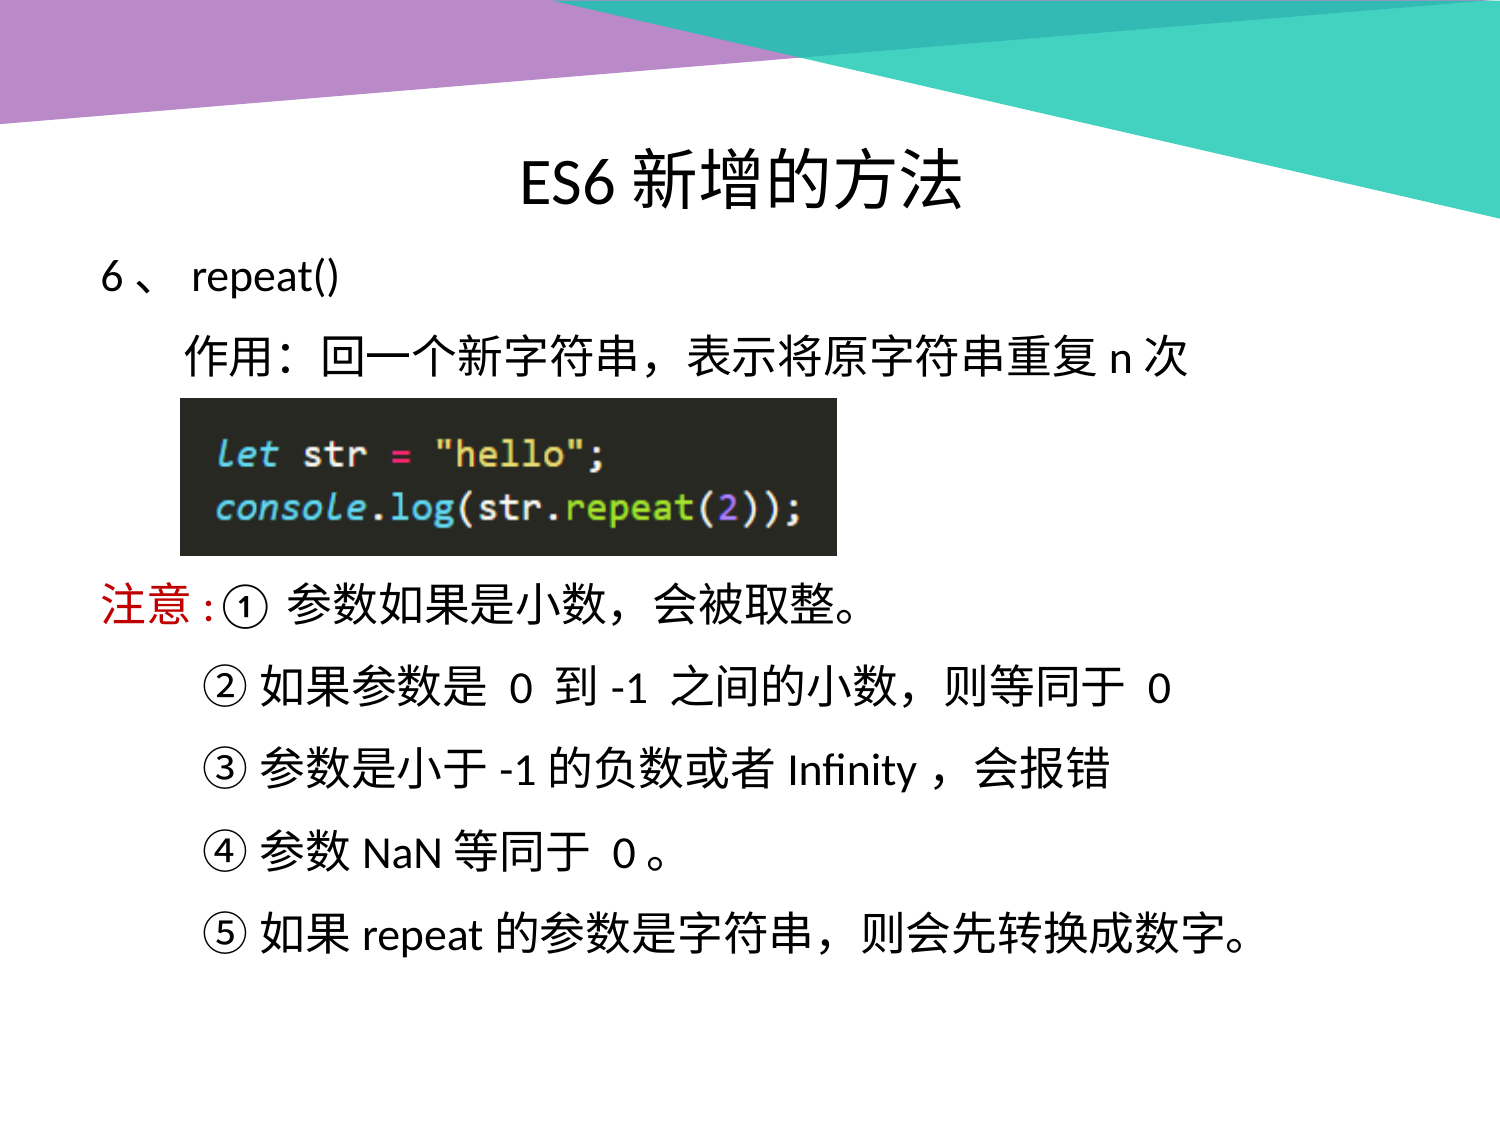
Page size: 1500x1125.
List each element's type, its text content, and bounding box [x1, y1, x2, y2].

picture [180, 398, 837, 556]
text_box ES6新增的方法 6、repeat() 作用：回一个新字符串，表示将原字符串重复n次 注意:①参数如果是小数，会被取整。 ②如果参数是 0 到-1 之间的小数，则等同于 0 ③参数是小于-1的负数或者Infinity，会报错 ④参数NaN等同于 0。 ⑤如果repeat的参数是字符串，则会先转换成数字。 [85, 90, 1415, 954]
